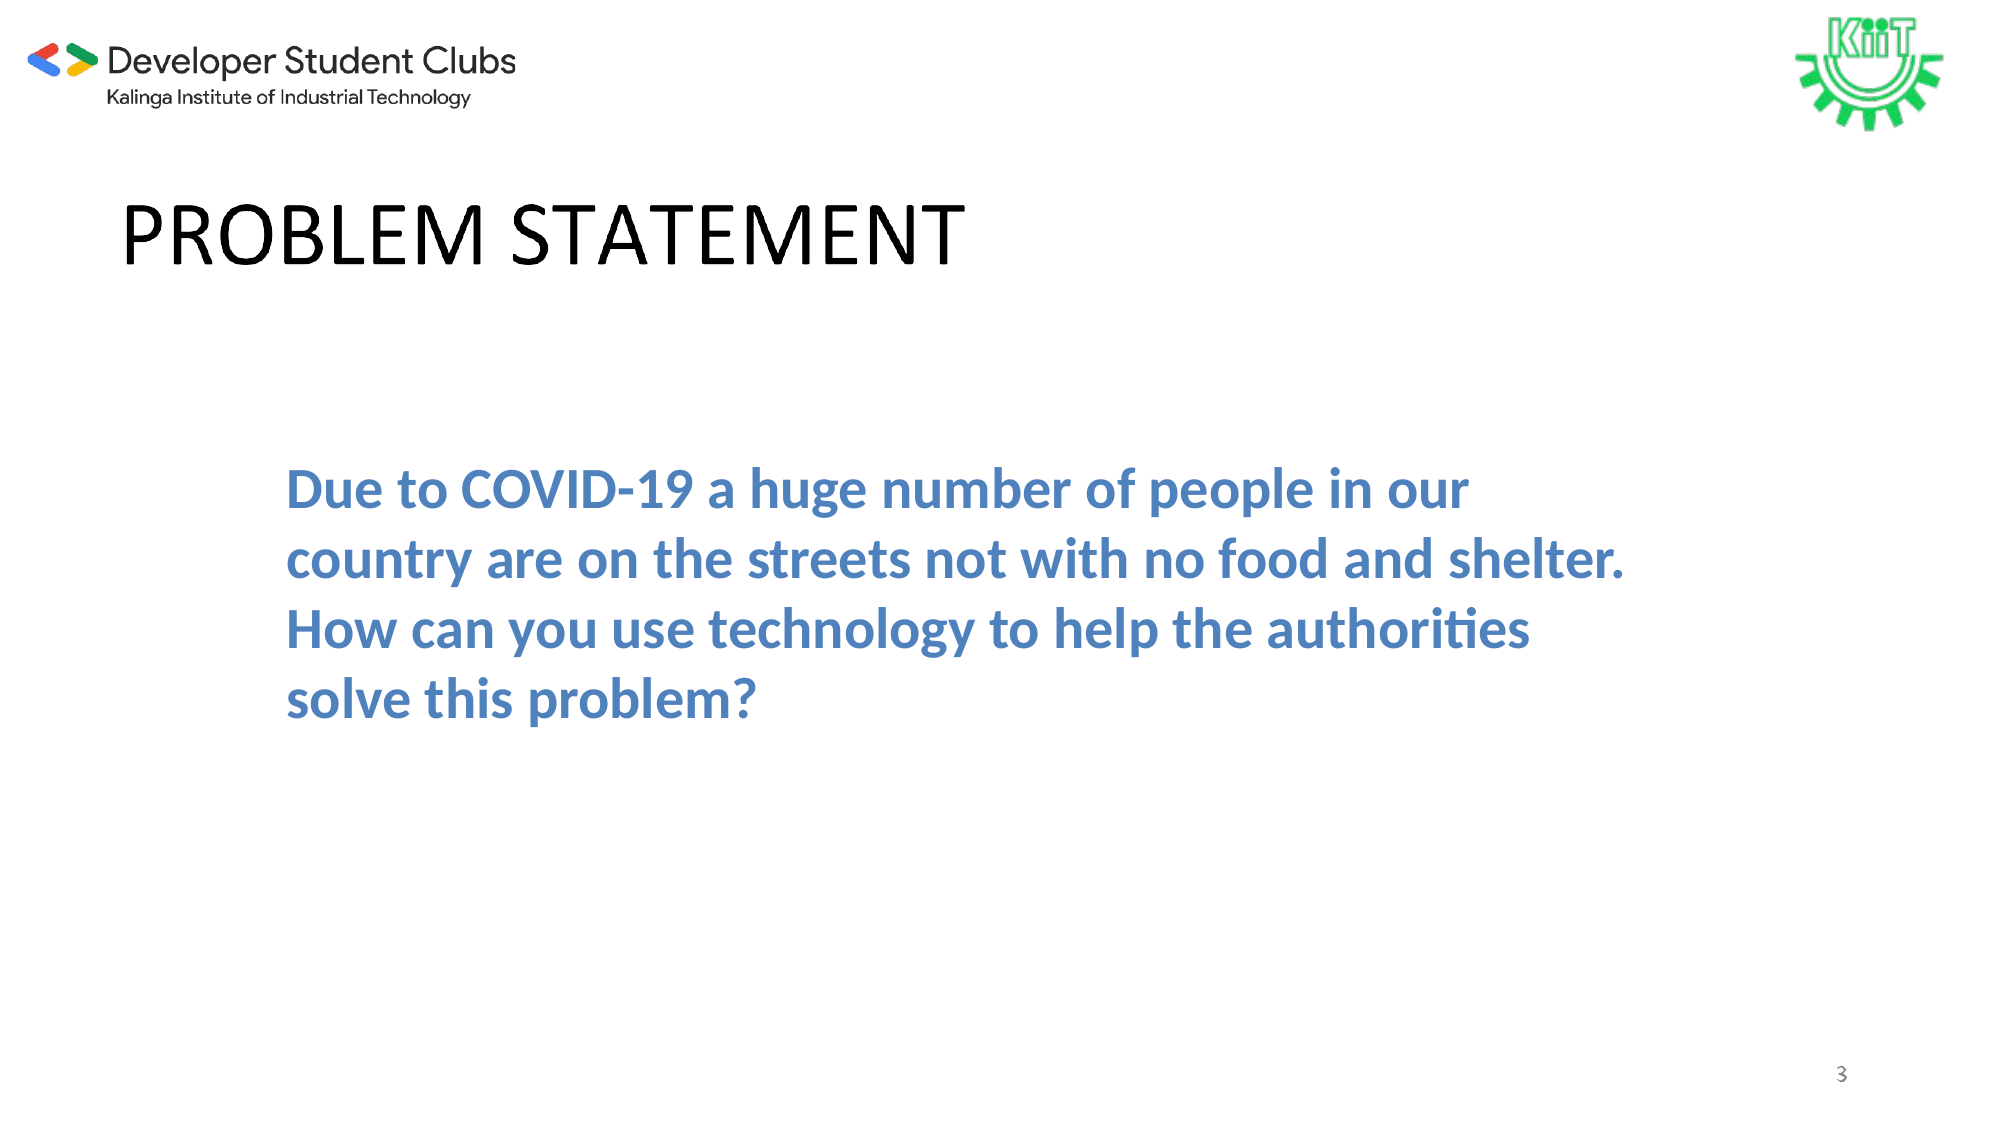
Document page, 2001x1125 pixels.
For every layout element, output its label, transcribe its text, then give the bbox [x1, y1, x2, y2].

text_box [27, 43, 516, 109]
text_box [1836, 1065, 1847, 1083]
text_box [126, 204, 965, 265]
text_box Due to COVID-19 a huge number of people in our country are on the streets not with no food and shelter. How can you use technology to help the authorities solve this problem? [272, 442, 1662, 738]
text_box [1794, 16, 1945, 133]
